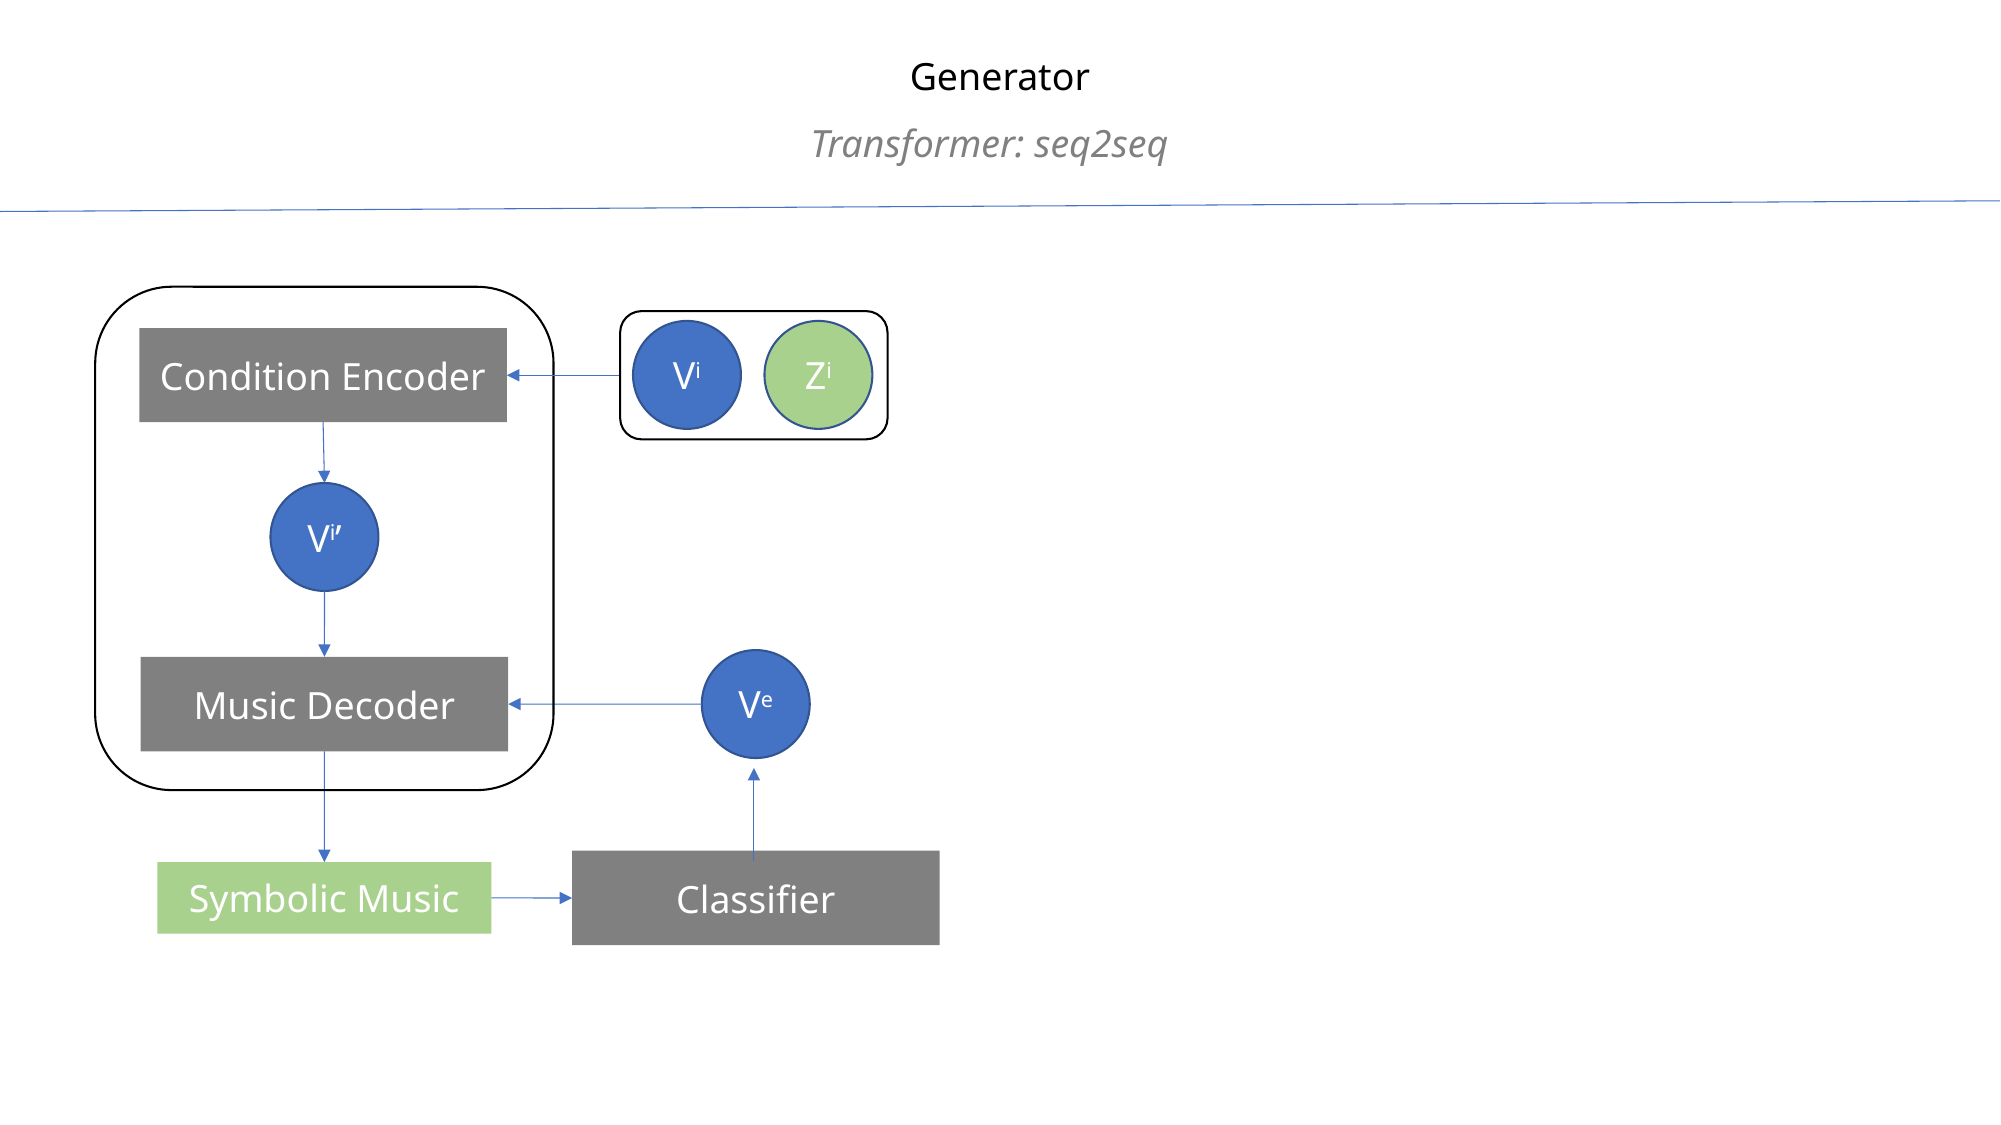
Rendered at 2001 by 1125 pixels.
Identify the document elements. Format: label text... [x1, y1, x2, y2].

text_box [0, 200, 2000, 212]
text_box Generator [894, 45, 1105, 106]
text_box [620, 311, 888, 440]
text_box Transformer: seq2seq [795, 112, 1247, 173]
text_box [94, 285, 555, 792]
text_box Ve [700, 649, 811, 760]
text_box Classifier [571, 850, 941, 946]
text_box Symbolic Music [156, 861, 492, 935]
text_box Music Decoder [140, 656, 509, 752]
